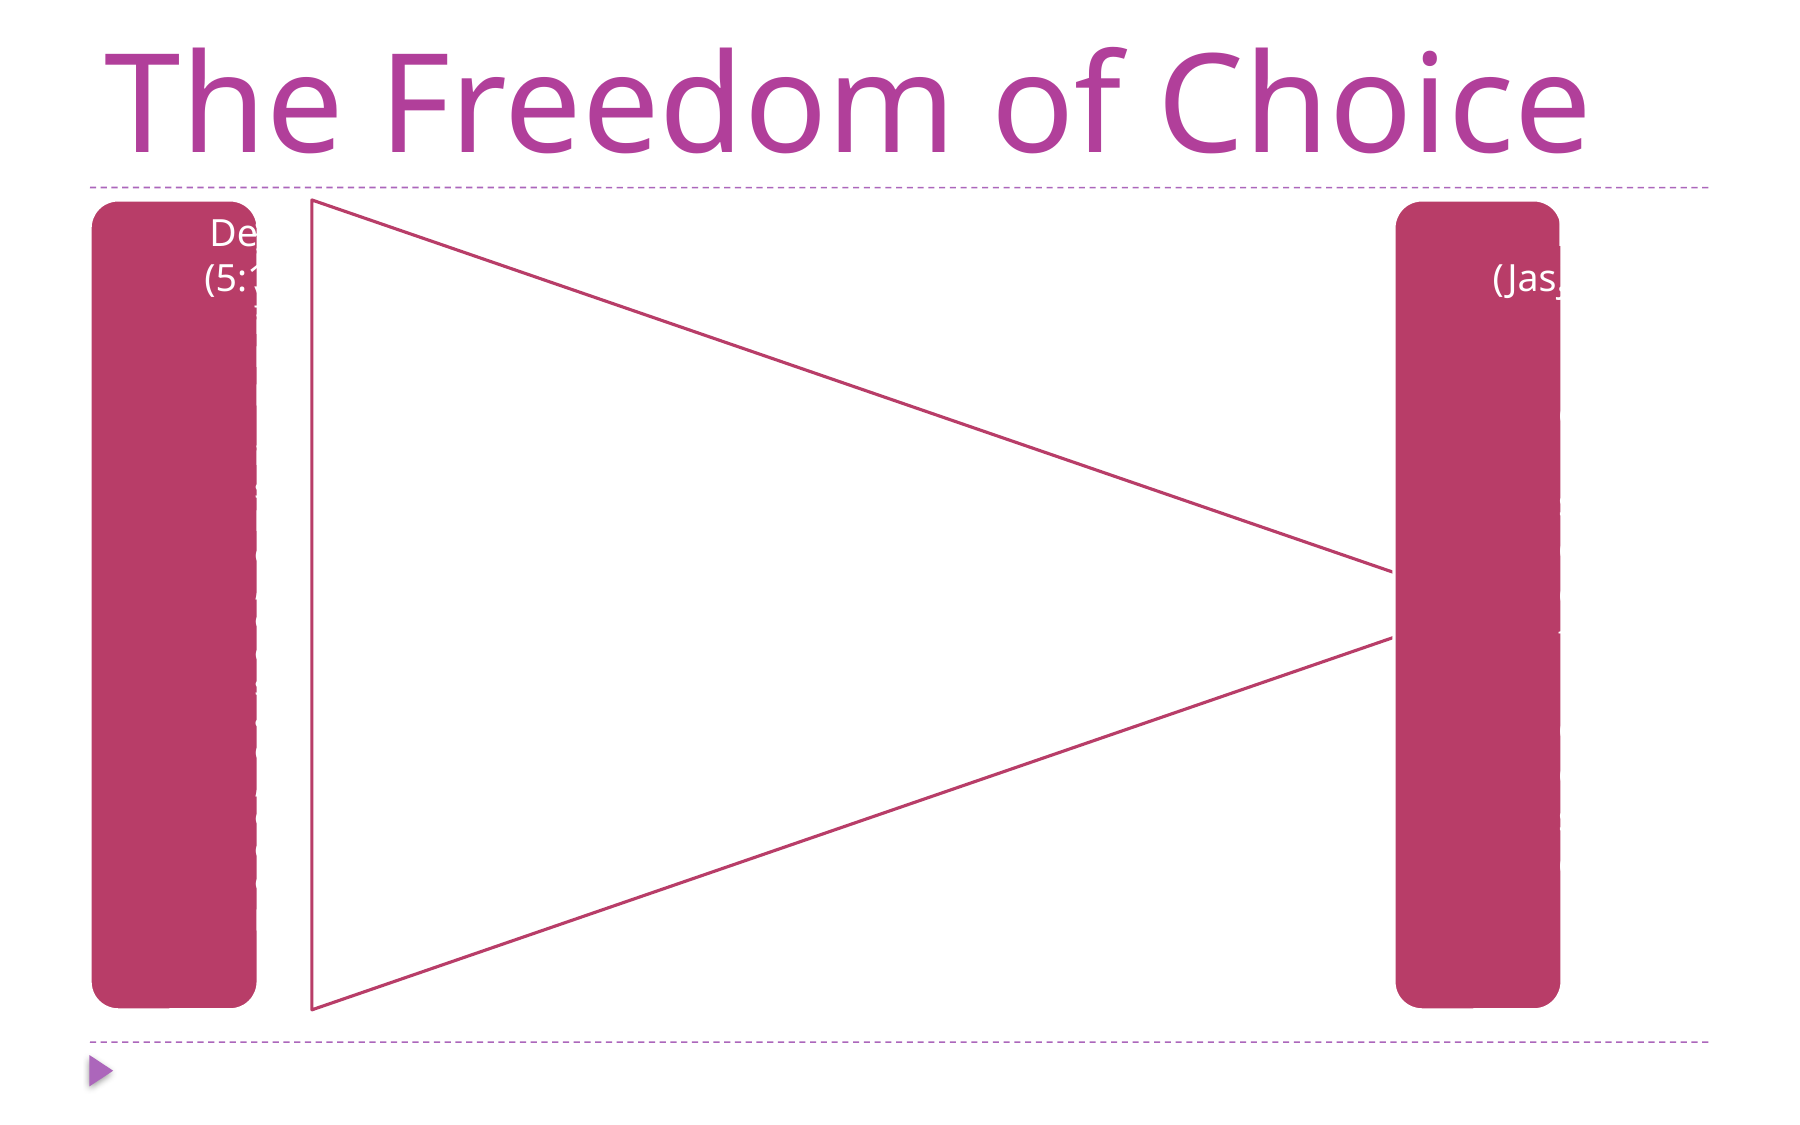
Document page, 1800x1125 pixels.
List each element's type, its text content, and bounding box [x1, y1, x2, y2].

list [89, 199, 1711, 1011]
title The Freedom of Choice [90, 24, 1710, 188]
